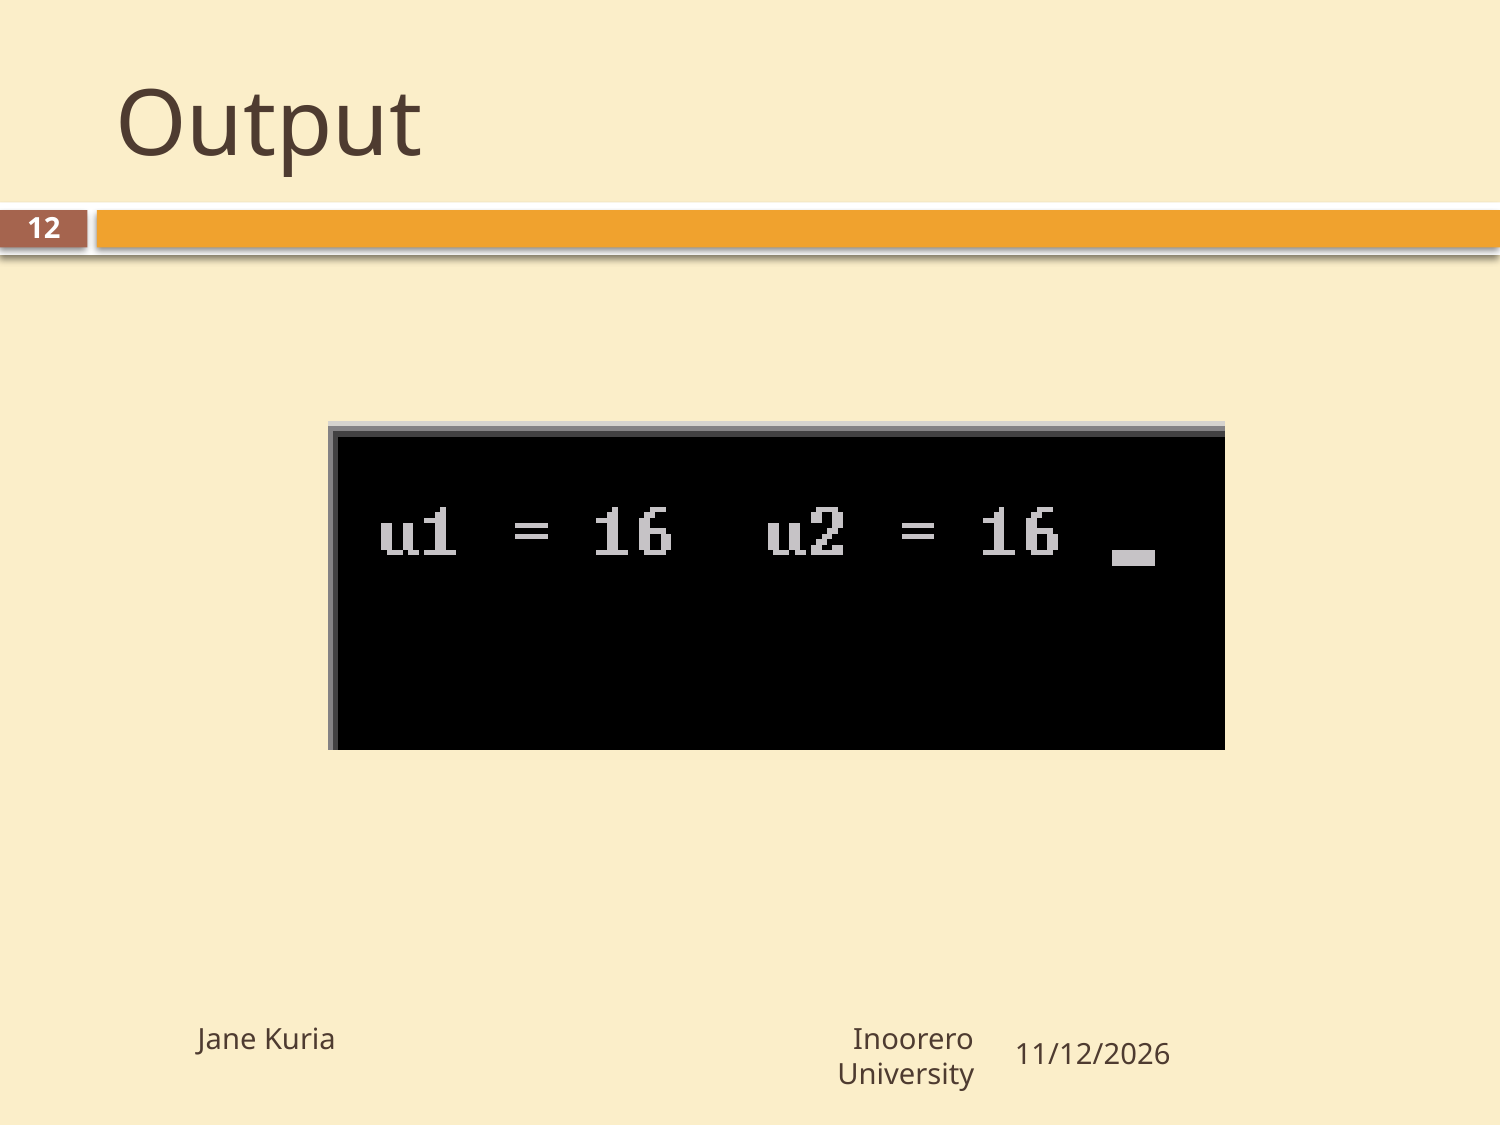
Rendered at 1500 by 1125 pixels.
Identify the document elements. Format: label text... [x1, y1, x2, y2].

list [327, 421, 1225, 750]
title Output [100, 37, 1438, 200]
slide_number 12 [0, 208, 88, 249]
footer Jane Kuria Inoorero University [99, 1024, 990, 1085]
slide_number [999, 1025, 1438, 1085]
